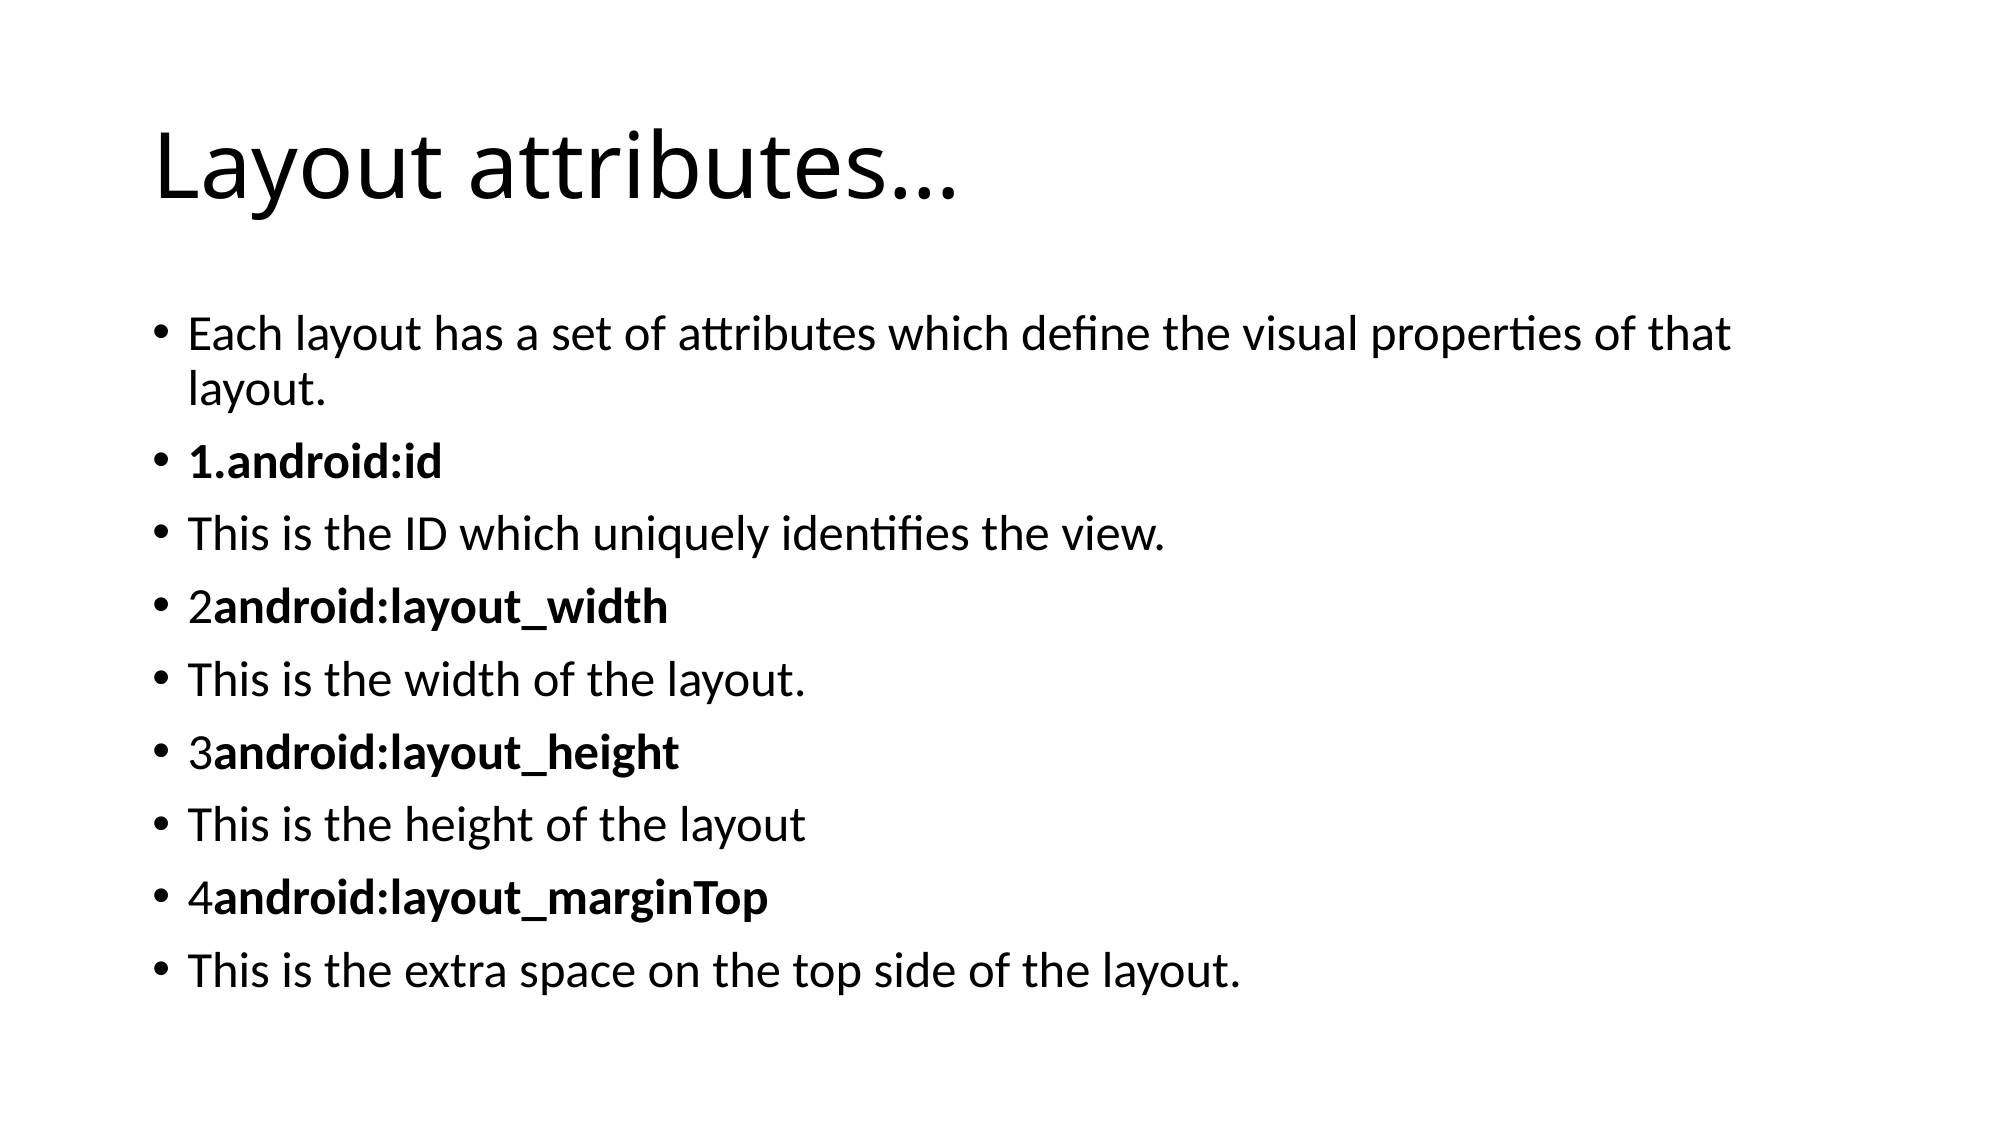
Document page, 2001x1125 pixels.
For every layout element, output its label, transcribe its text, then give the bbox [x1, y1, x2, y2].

title Layout attributes… [137, 59, 1863, 278]
list Each layout has a set of attributes which define the visual properties of that layout. 1.android:id This is the ID which uniquely identifies the view. 2android:layout_width This is the width of the layout. 3android:layout_height This is the height of the layout 4android:layout_marginTop This is the extra space on the top side of the layout. [137, 299, 1863, 1014]
